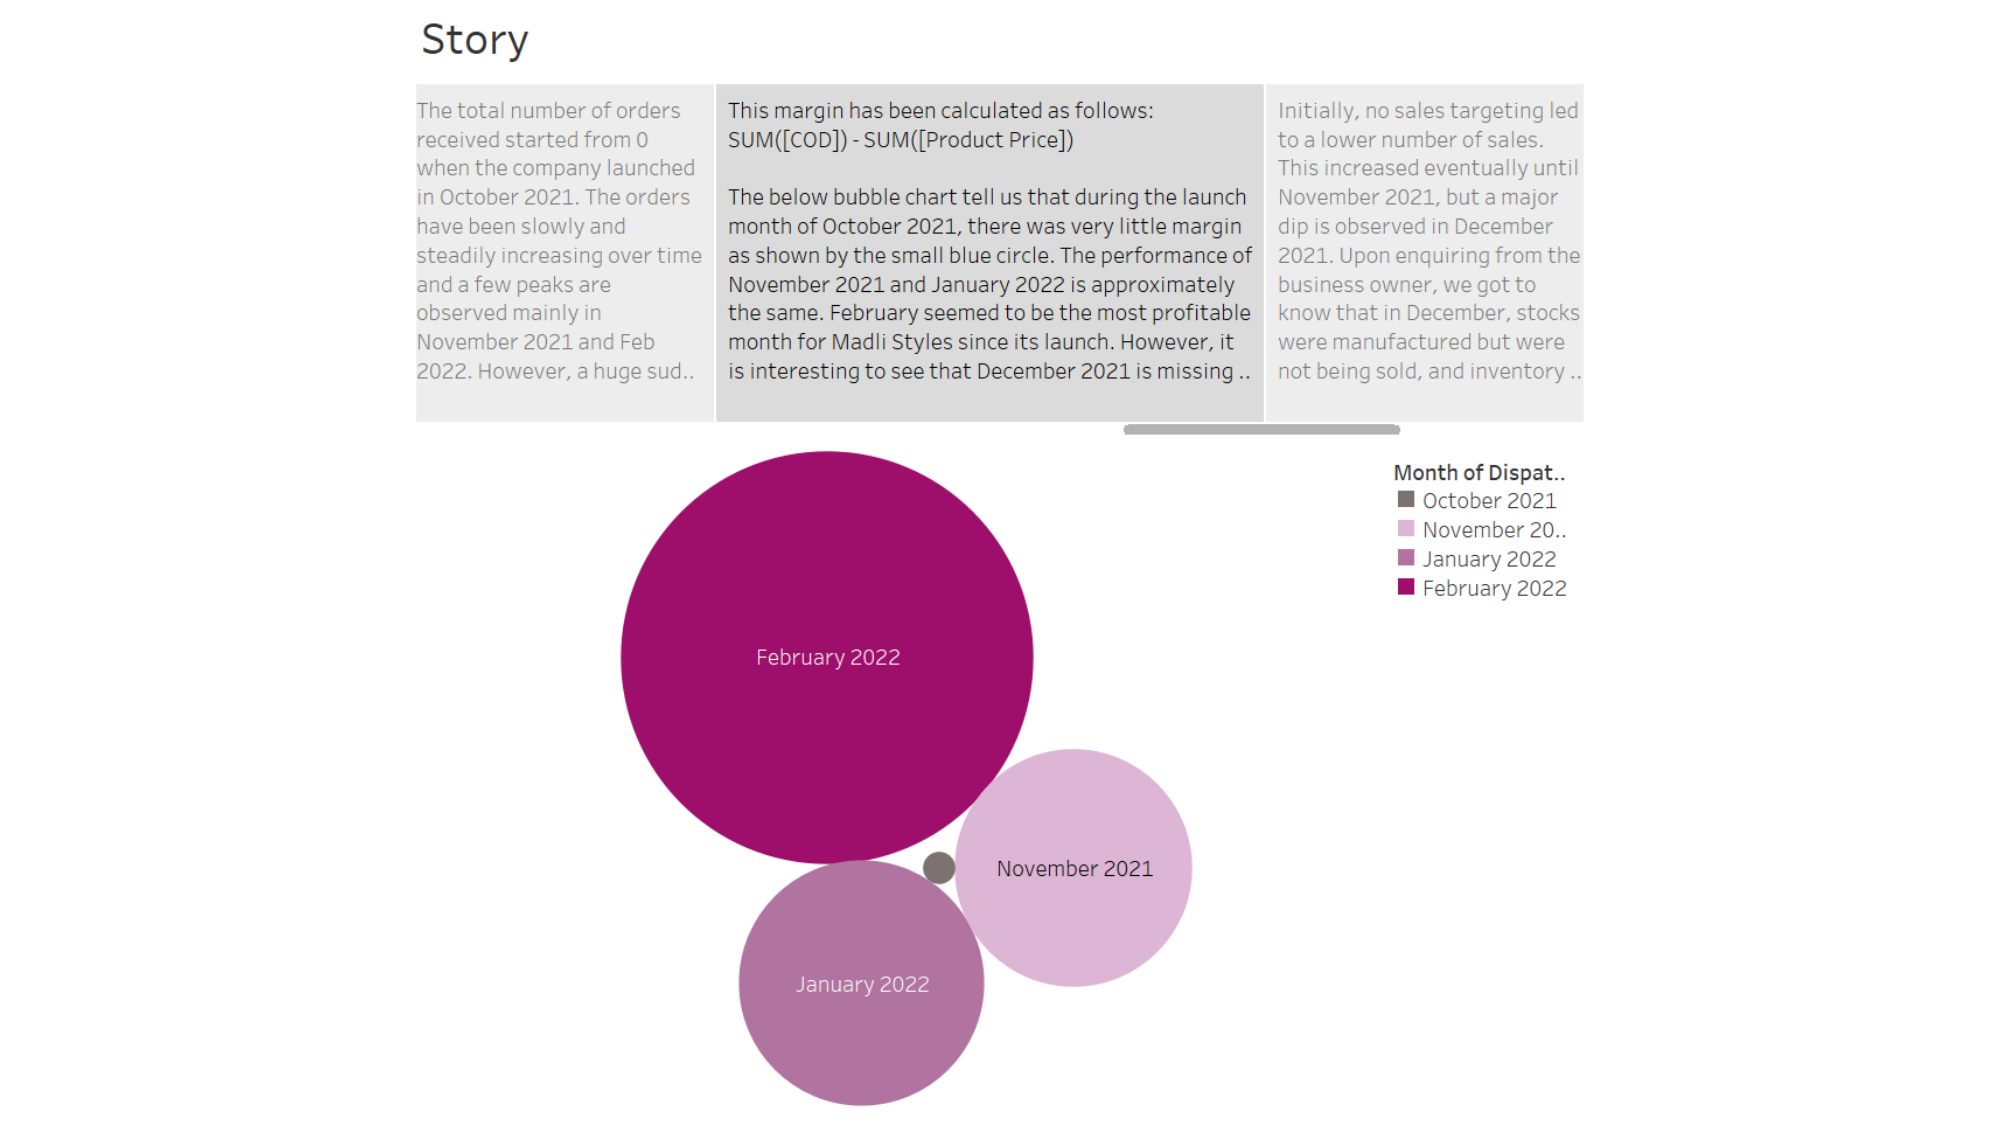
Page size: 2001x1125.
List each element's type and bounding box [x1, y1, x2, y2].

picture [407, 0, 1593, 1125]
